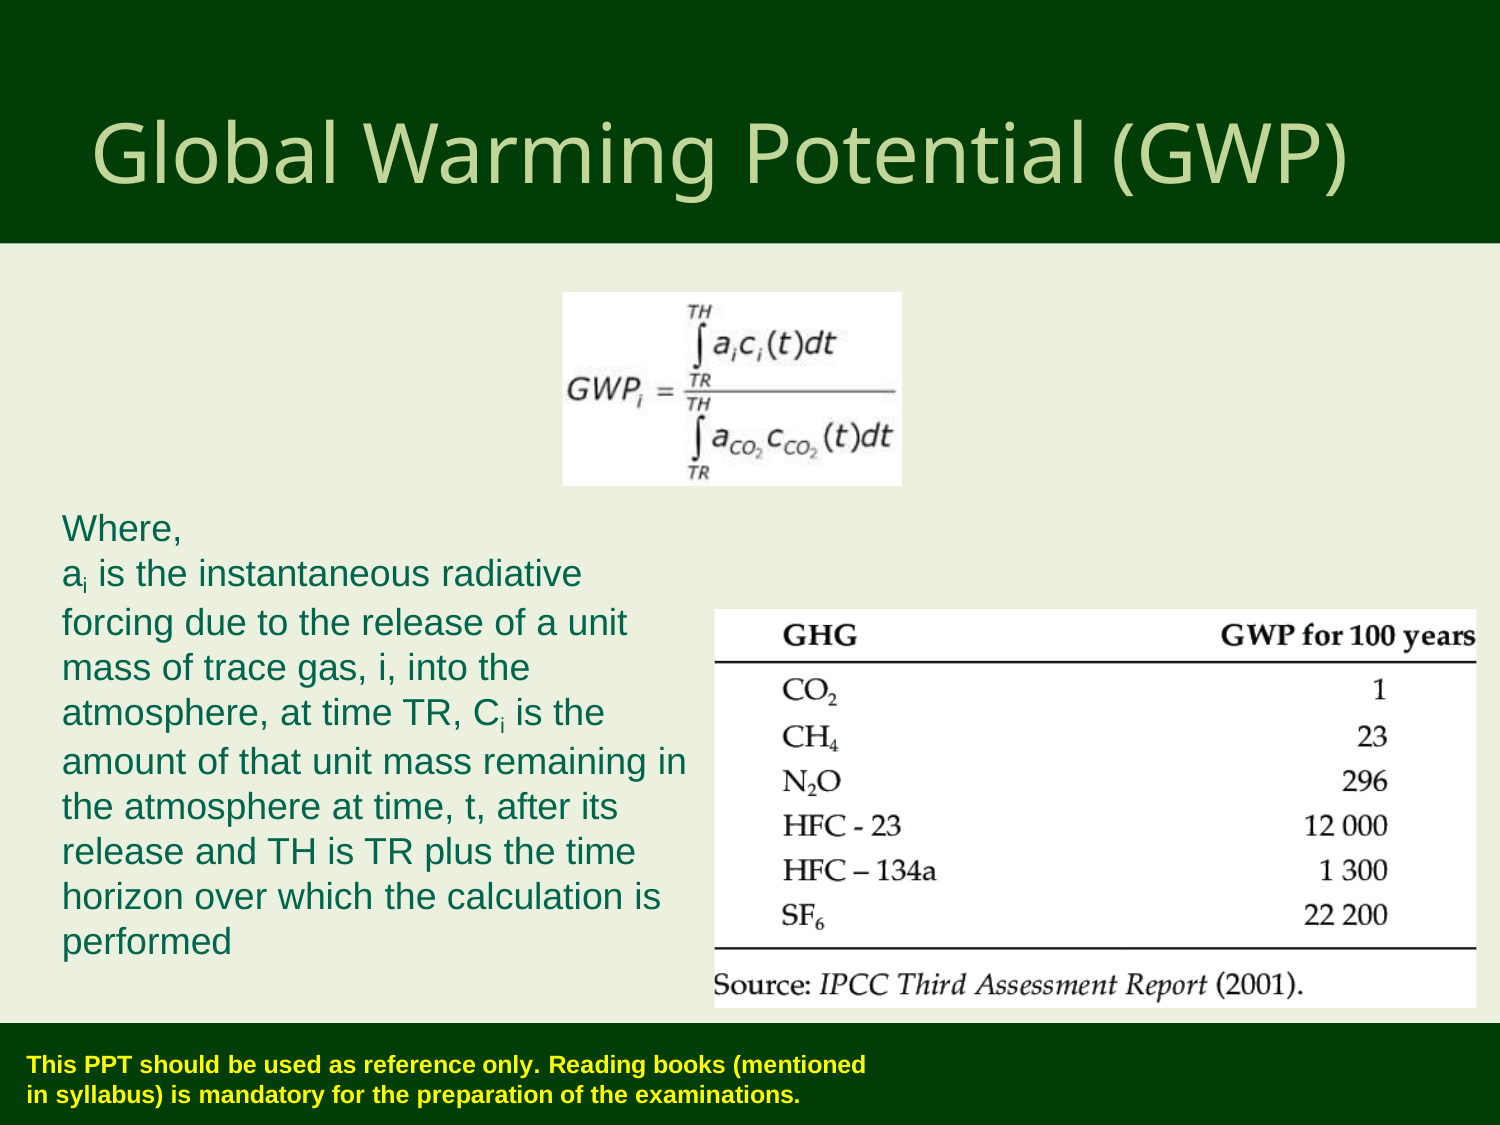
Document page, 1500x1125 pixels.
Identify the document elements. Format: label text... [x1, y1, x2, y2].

text_box [714, 609, 1477, 1008]
title Global Warming Potential (GWP) [71, 0, 1429, 289]
text_box This PPT should be used as reference only. Reading books (mentioned in syllabus) is mandatory for the preparation of the examinations. [24, 1048, 872, 1109]
text_box [562, 292, 903, 486]
text_box Where, ai is the instantaneous radiative forcing due to the release of a unit mass of trace gas, i, into the atmosphere, at time TR, Ci is the amount of that unit mass remaining in the atmosphere at time, t, after its release and TH is TR plus the time horizon over which the calculation is performed [59, 503, 689, 963]
